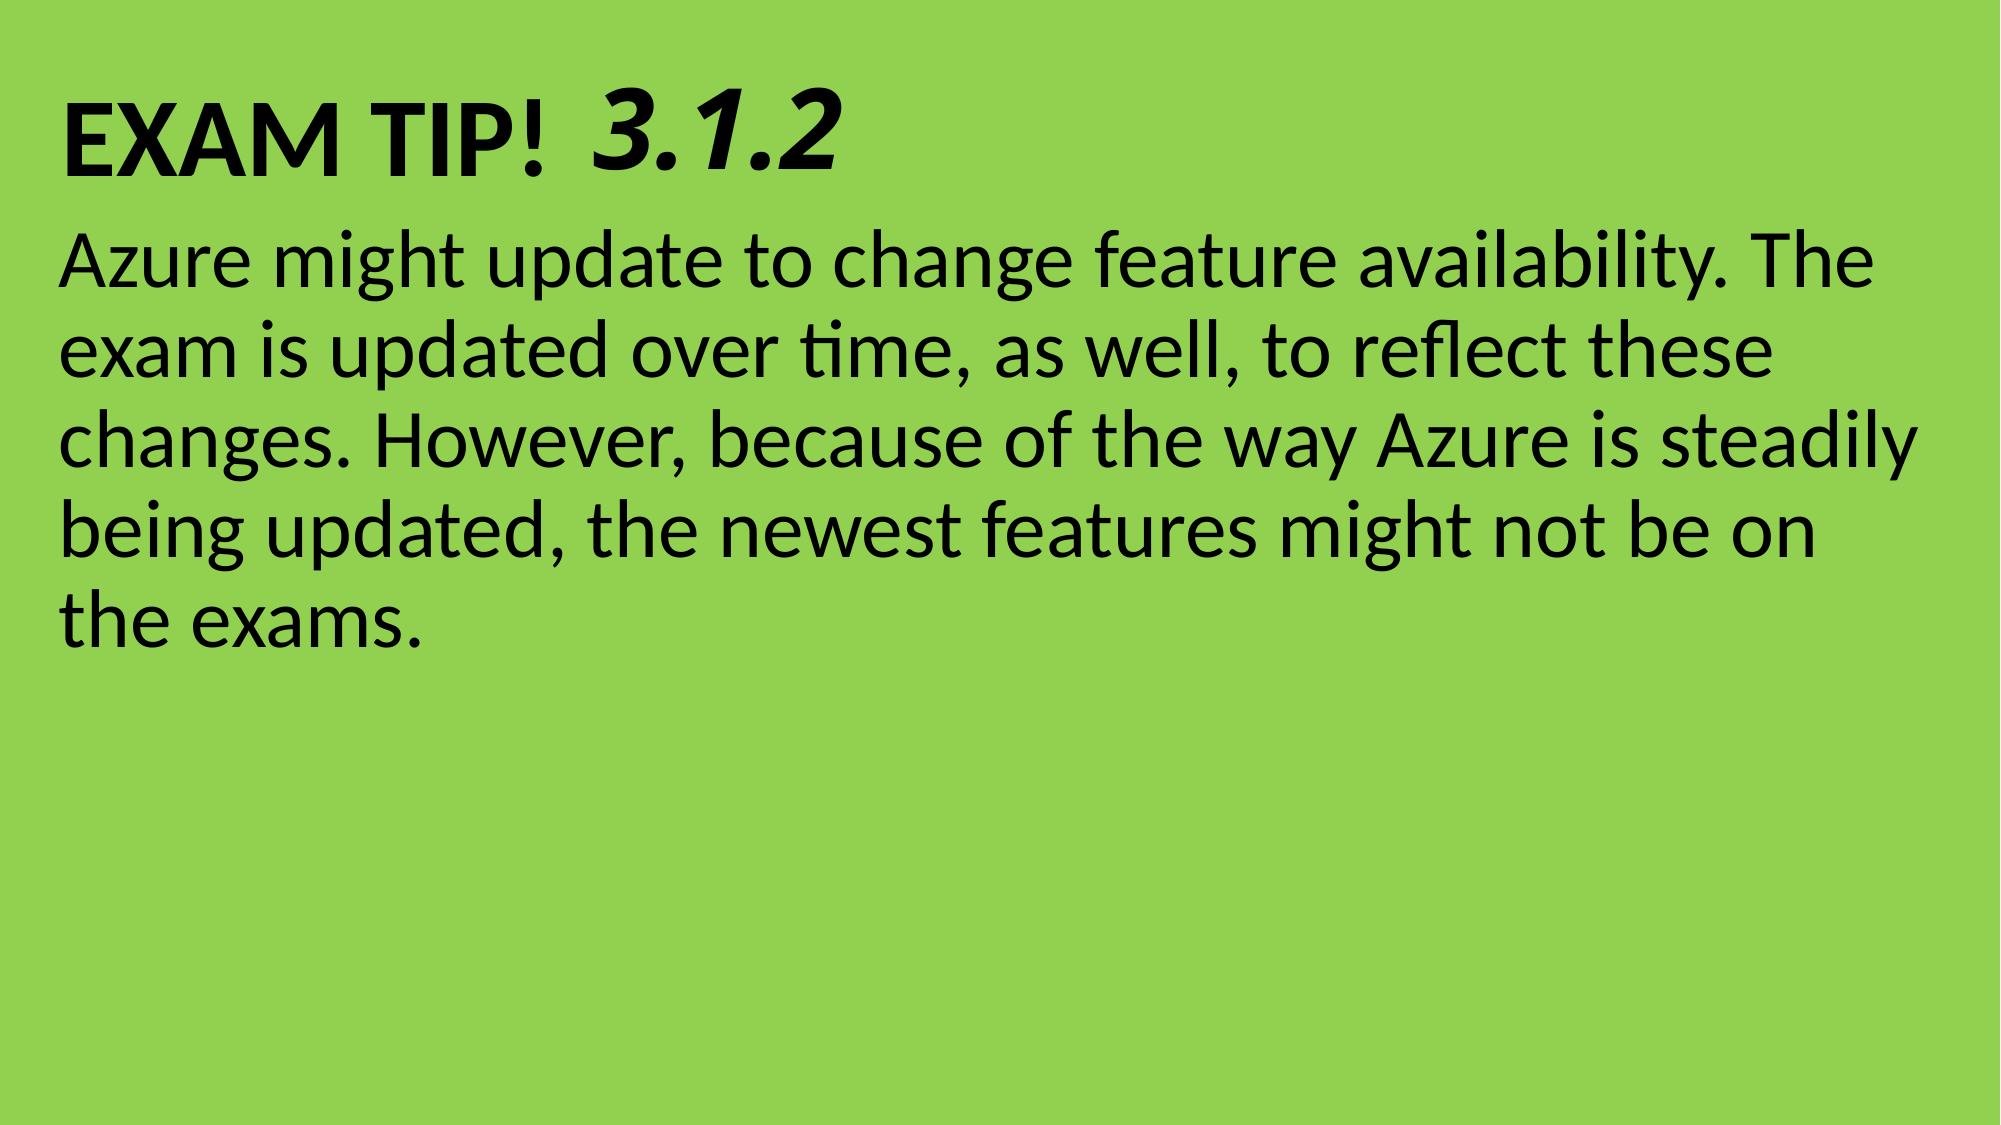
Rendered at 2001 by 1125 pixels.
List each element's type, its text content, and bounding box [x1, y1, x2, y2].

list Azure might update to change feature availability. The exam is updated over time, as well, to reflect these changes. However, because of the way Azure is steadily being updated, the newest features might not be on the exams. [43, 208, 1956, 970]
title 3.1.2 [578, 57, 1770, 208]
